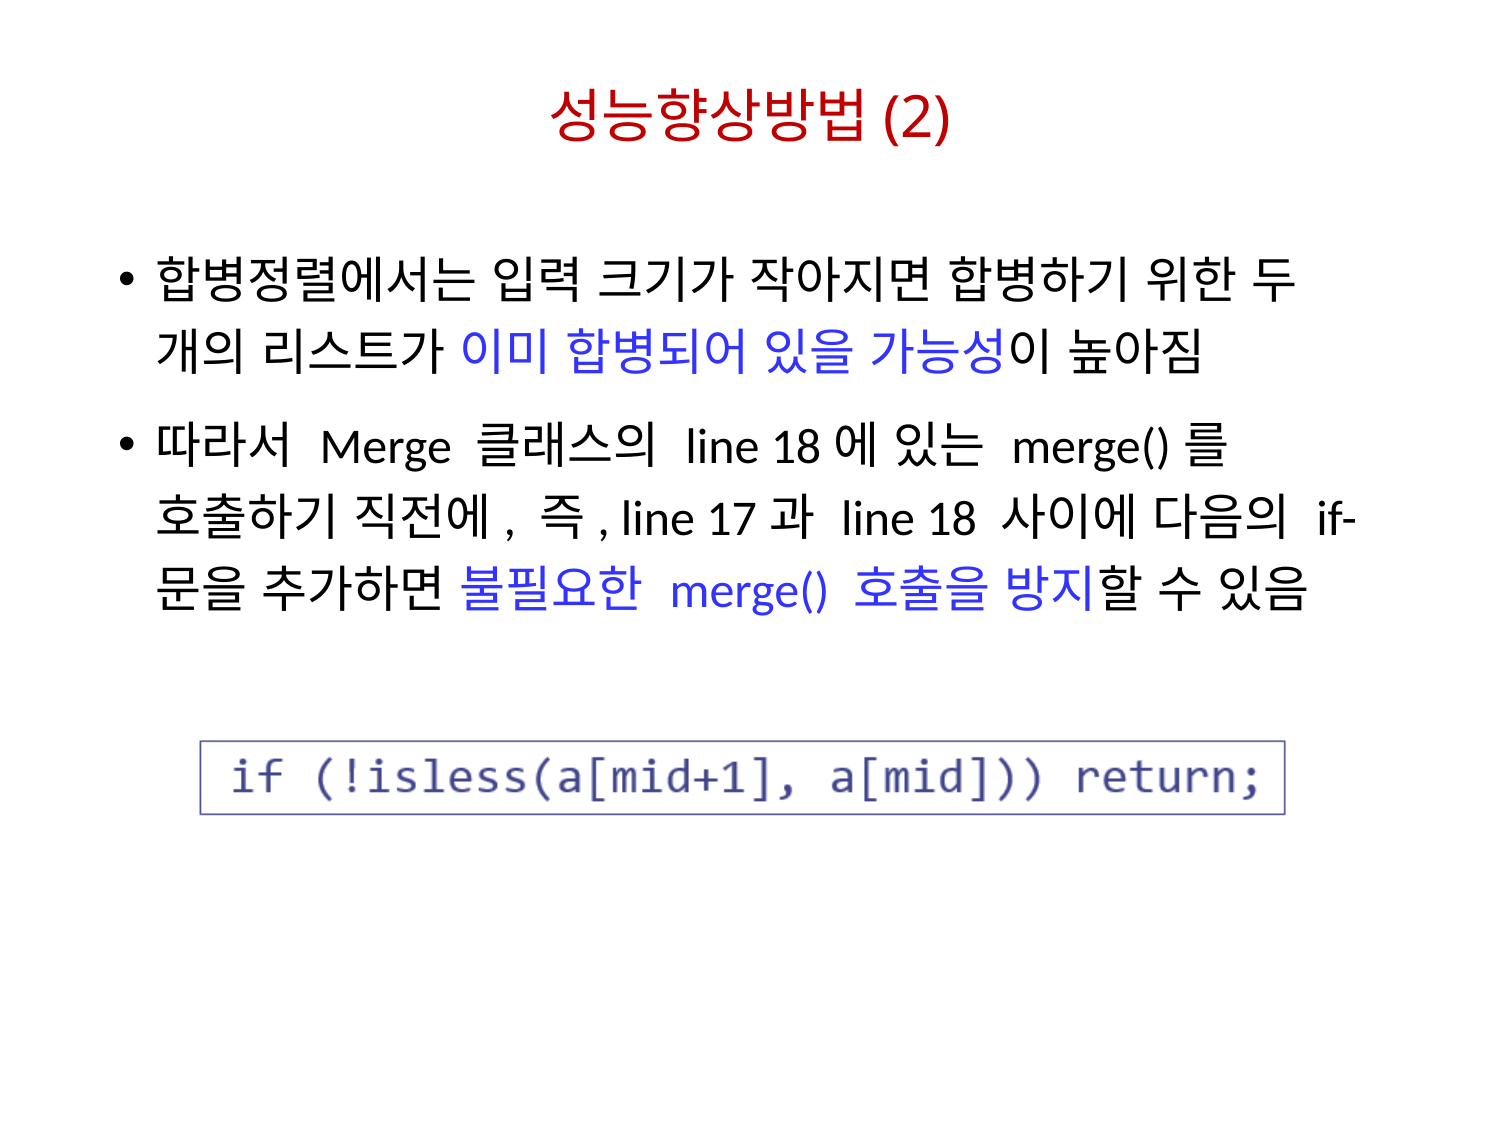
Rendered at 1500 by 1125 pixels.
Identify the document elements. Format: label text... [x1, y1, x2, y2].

picture [186, 730, 1292, 829]
list 합병정렬에서는 입력 크기가 작아지면 합병하기 위한 두 개의 리스트가 이미 합병되어 있을 가능성이 높아짐 따라서 Merge 클래스의 line 18에 있는 merge()를 호출하기 직전에, 즉, line 17과 line 18 사이에 다음의 if-문을 추가하면 불필요한 merge() 호출을 방지할 수 있음 [103, 228, 1397, 718]
title 성능향상방법(2) [103, 77, 1397, 160]
